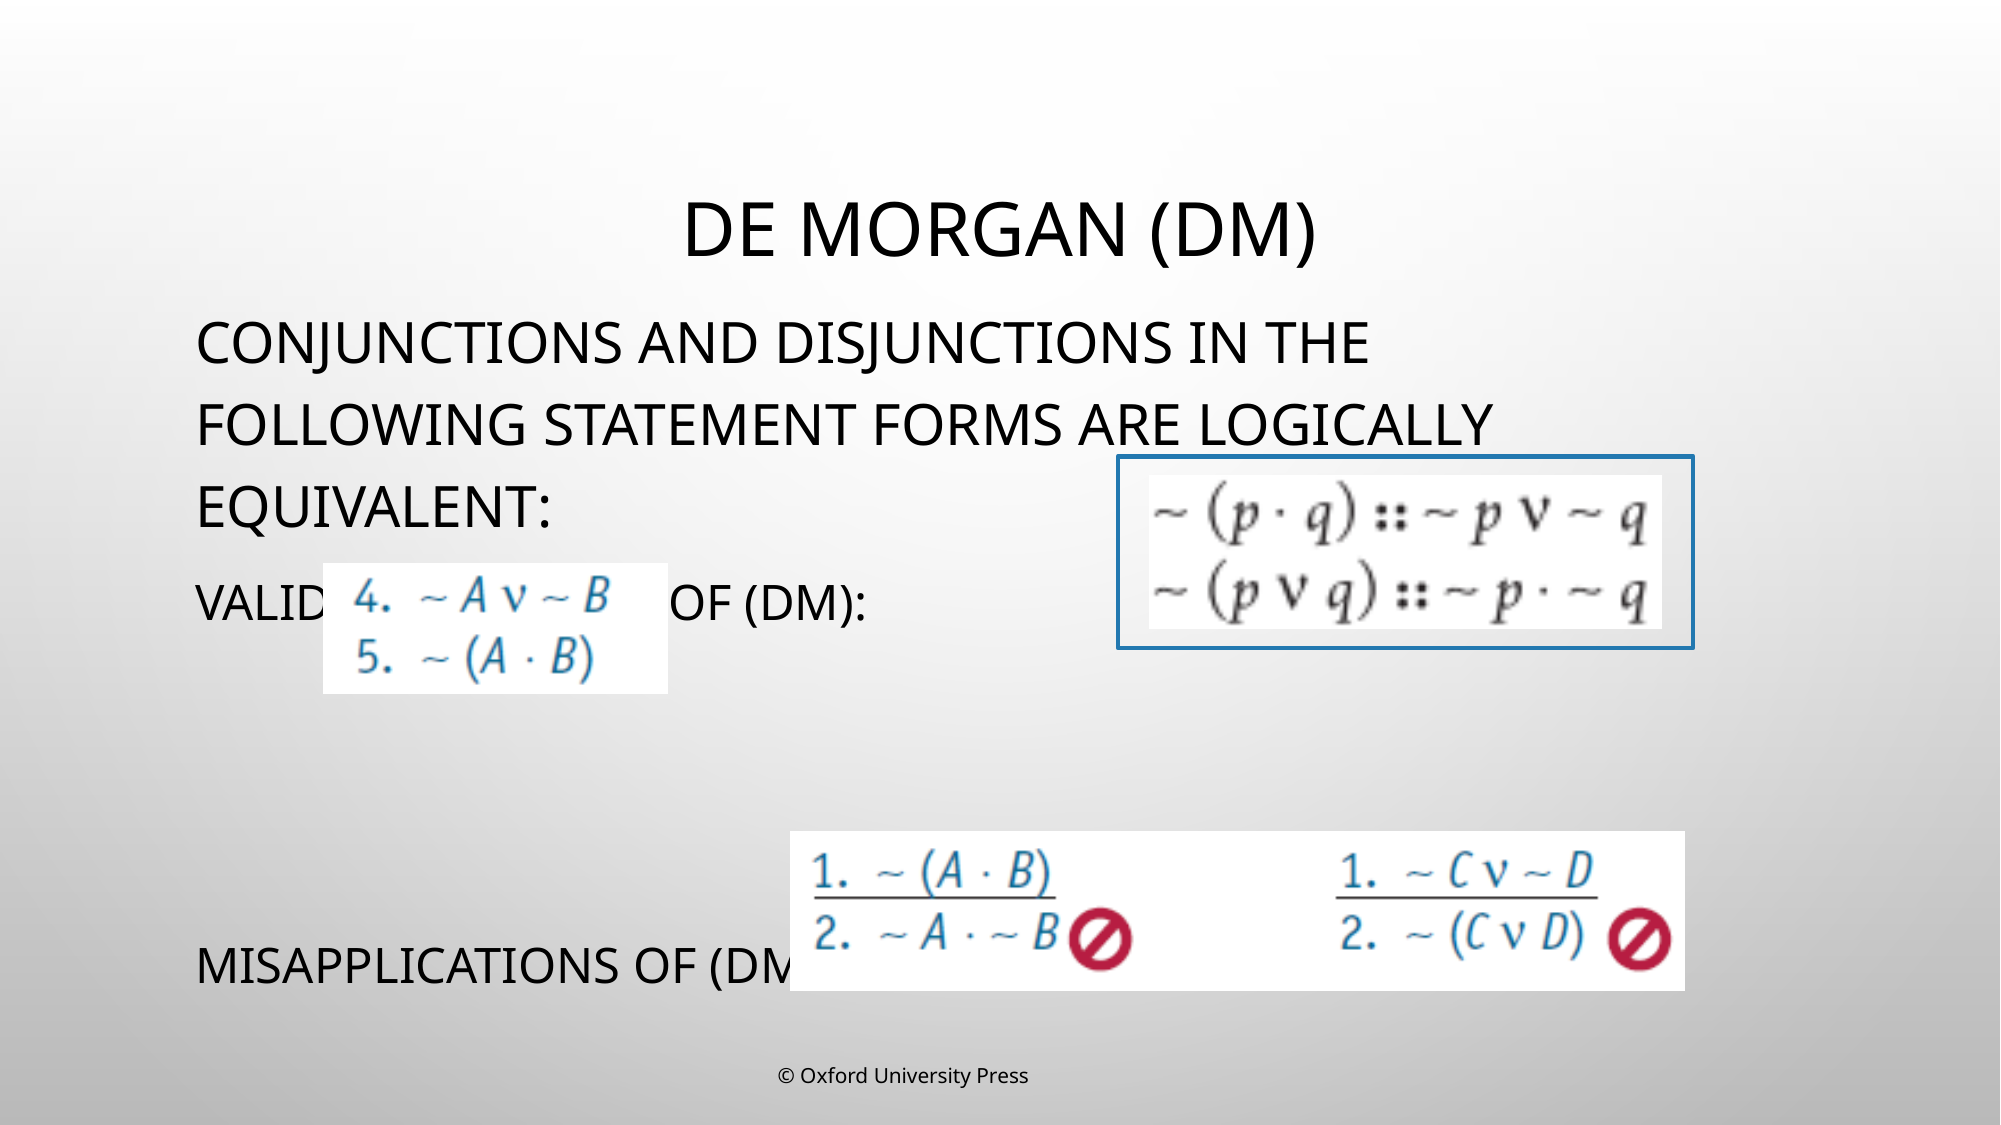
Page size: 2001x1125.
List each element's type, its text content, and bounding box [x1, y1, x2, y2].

title De Morgan (DM) [149, 101, 1851, 364]
footer © Oxford University Press [762, 1045, 1238, 1106]
text_box [1117, 455, 1694, 649]
list Conjunctions and disjunctions in the following statement forms are logically equivalent: Valid Application of (DM): Misapplications of (DM): [180, 285, 1675, 1005]
picture [0, 0, 2000, 1125]
